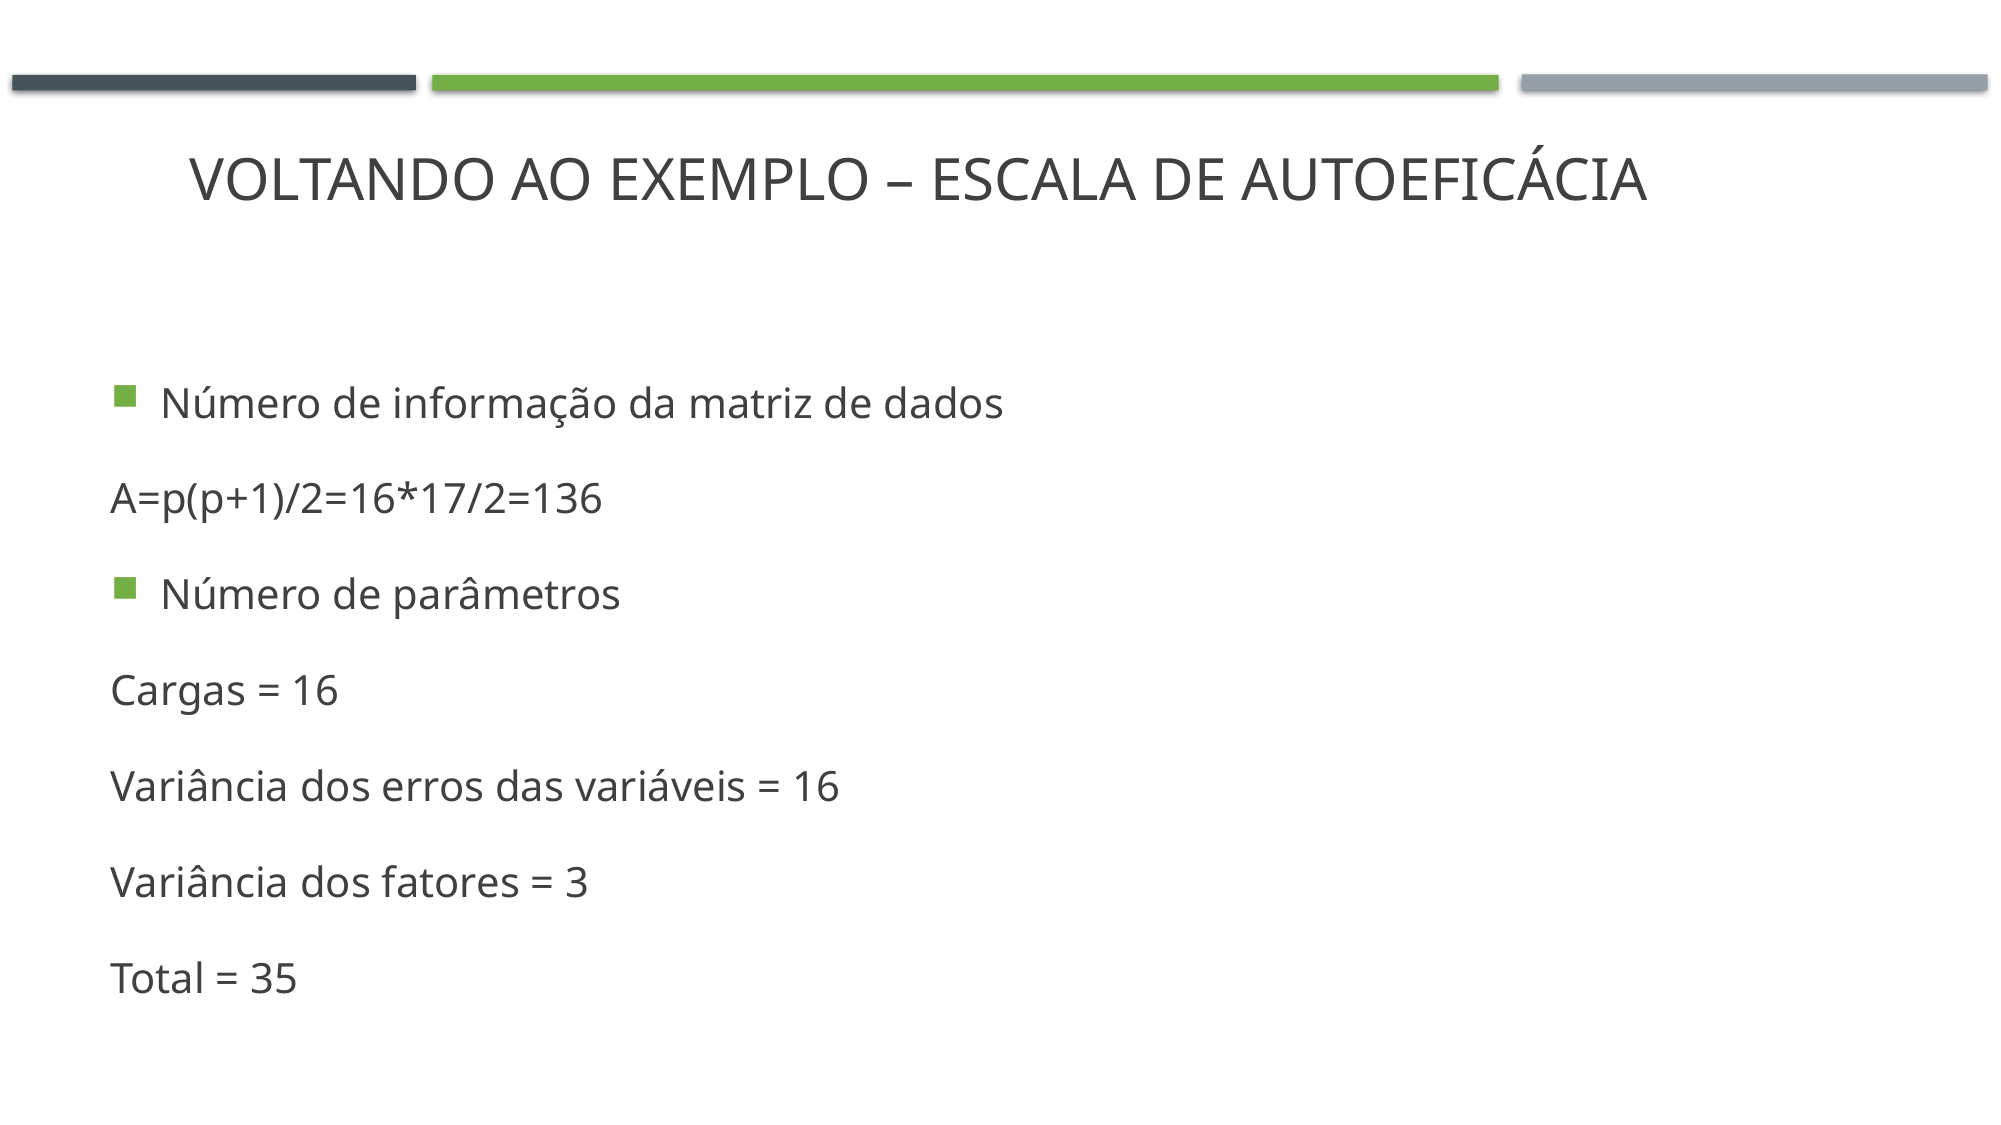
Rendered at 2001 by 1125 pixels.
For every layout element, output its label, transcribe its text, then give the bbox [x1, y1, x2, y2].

list Número de informação da matriz de dados A=p(p+1)/2=16*17/2=136 Número de parâmetros Cargas = 16 Variância dos erros das variáveis = 16 Variância dos fatores = 3 Total = 35 [95, 384, 1905, 1061]
title Voltando ao Exemplo – Escala de autoeficácia [174, 64, 1825, 290]
